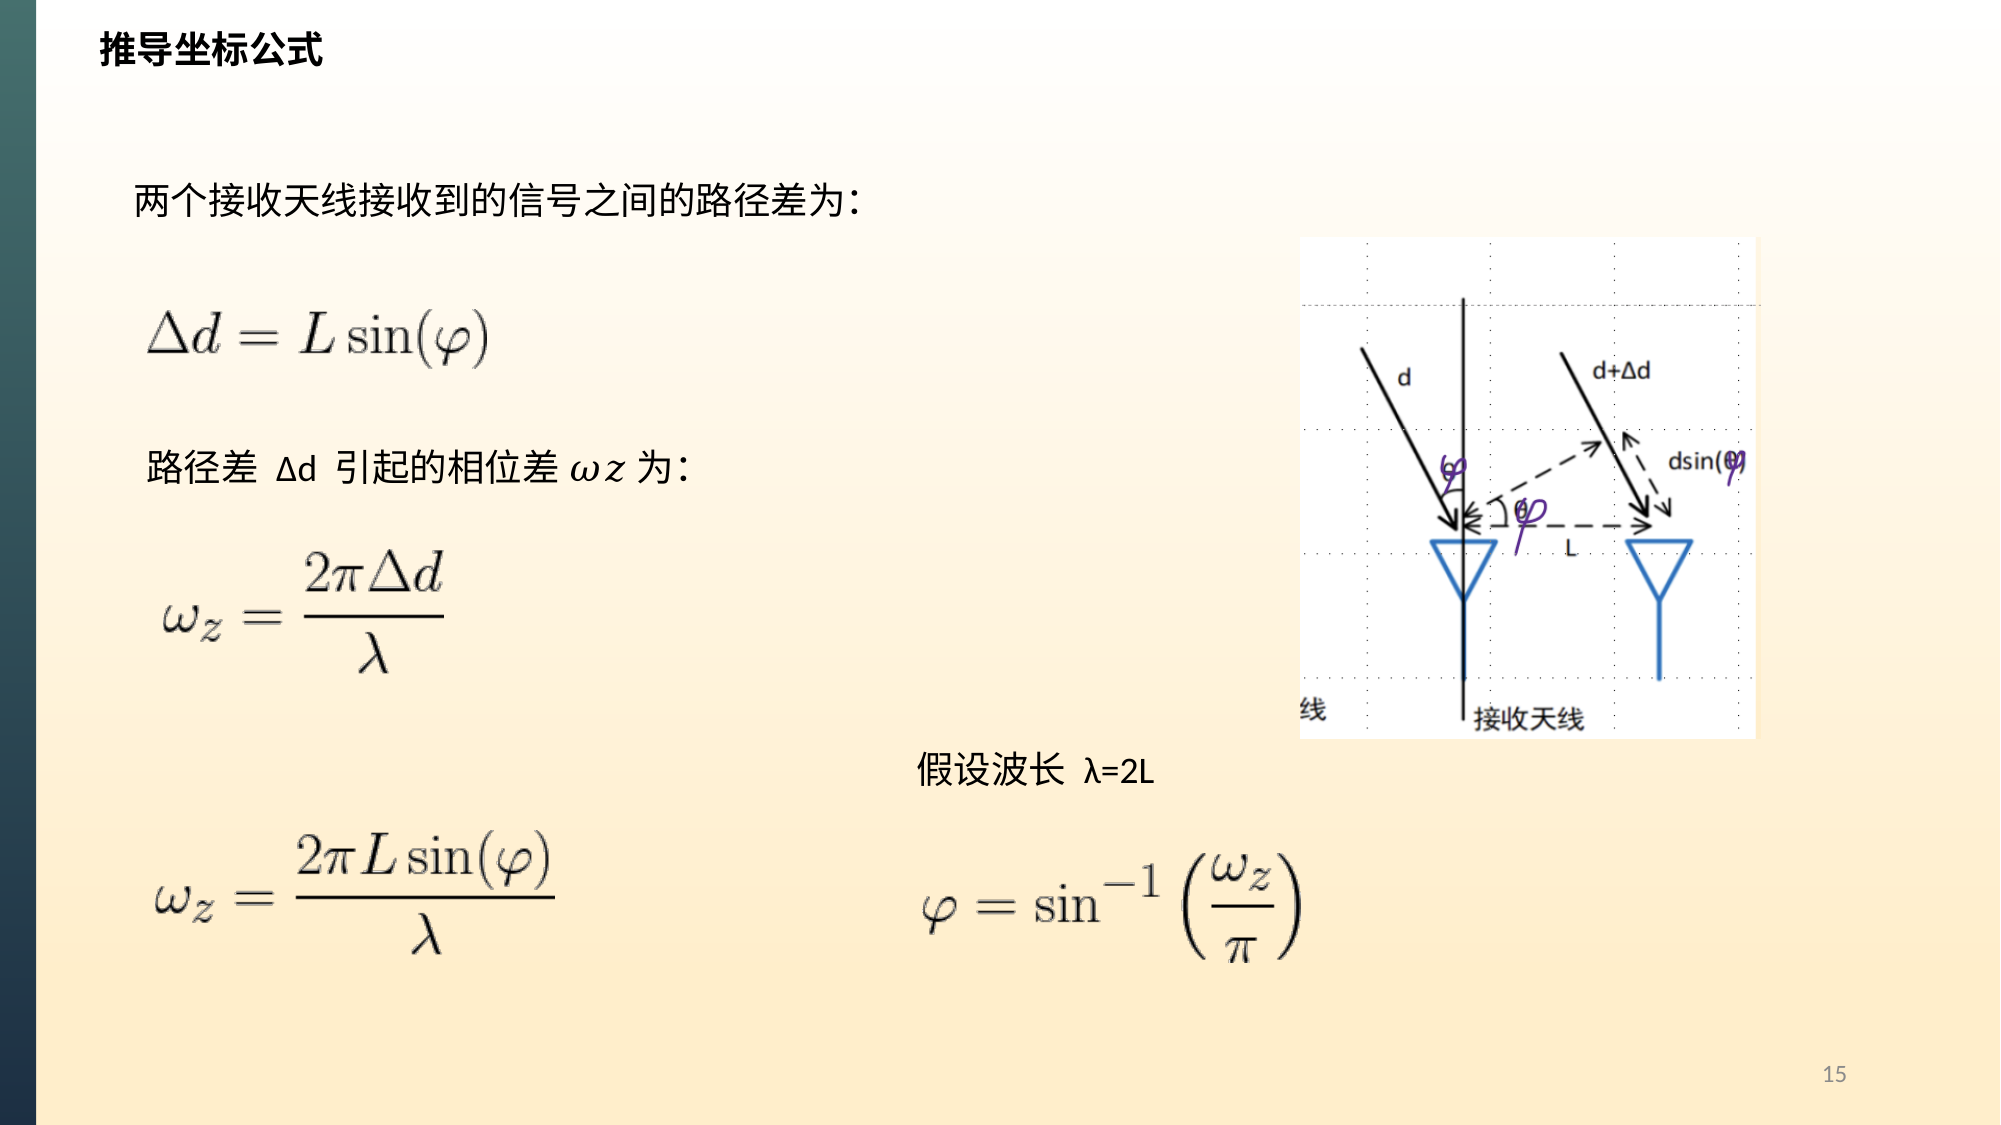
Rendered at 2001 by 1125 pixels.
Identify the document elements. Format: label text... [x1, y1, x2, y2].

text_box [0, 0, 37, 1125]
picture [147, 309, 487, 369]
text_box 假设波长 λ=2L [901, 738, 1902, 799]
text_box 两个接收天线接收到的信号之间的路径差为： [118, 169, 1119, 230]
picture [922, 853, 1301, 963]
text_box 推导坐标公式 [84, 18, 430, 79]
text_box 路径差 Δd 引起的相位差 𝜔𝑧 为： [131, 436, 1132, 496]
picture [155, 830, 555, 956]
picture [163, 549, 444, 675]
slide_number 15 [1412, 1042, 1863, 1103]
picture [1300, 237, 1761, 739]
